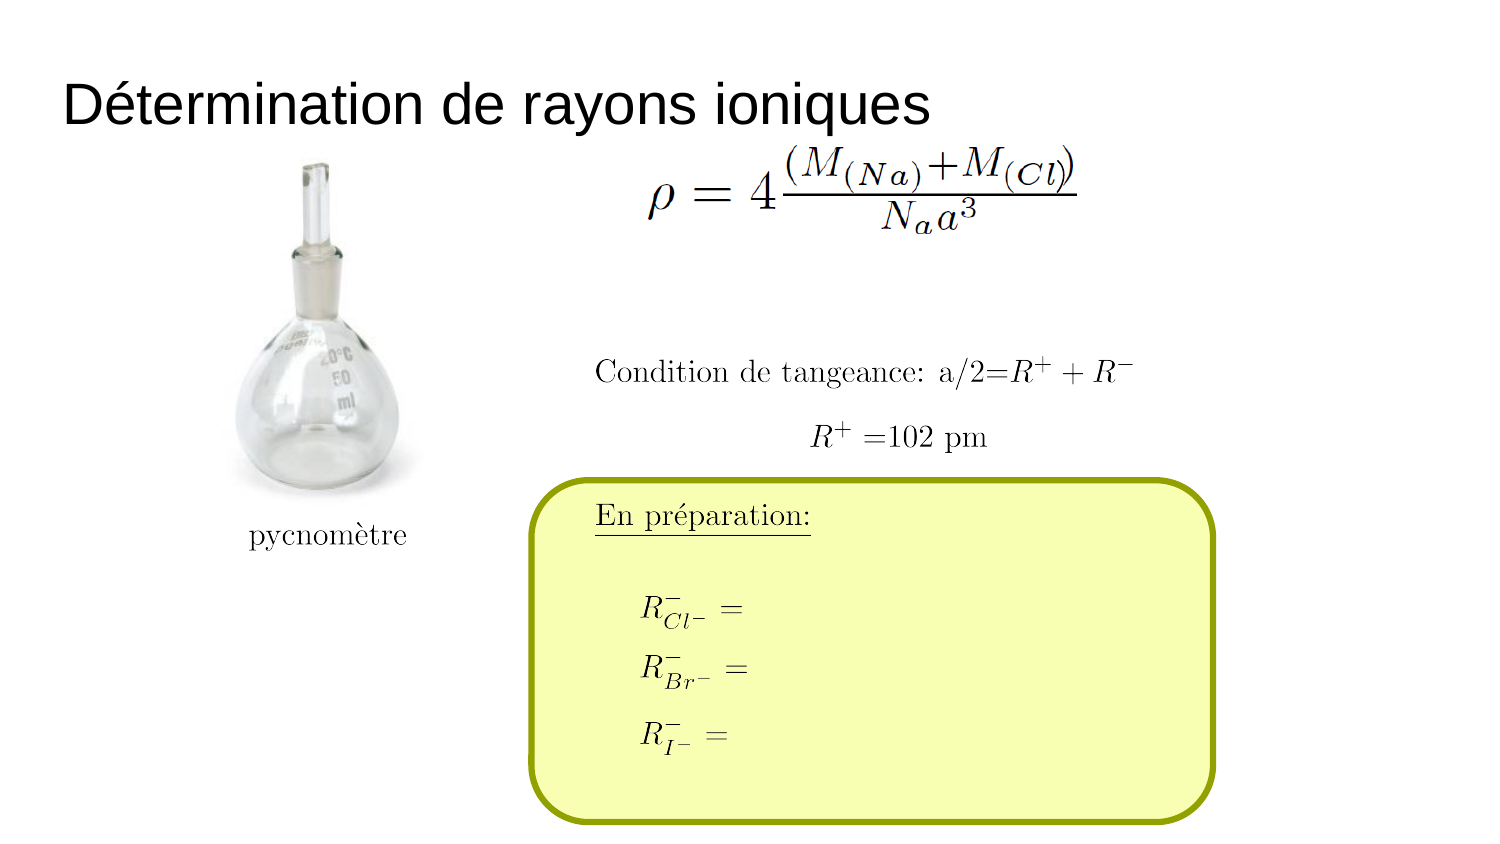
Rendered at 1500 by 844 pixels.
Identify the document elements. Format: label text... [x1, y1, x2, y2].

picture [595, 502, 812, 537]
picture [639, 721, 727, 756]
title Détermination de rayons ioniques [47, 51, 1446, 146]
picture [220, 150, 435, 551]
picture [810, 421, 987, 453]
picture [595, 356, 1134, 390]
picture [639, 595, 742, 630]
text_box [529, 478, 1216, 825]
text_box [639, 117, 1090, 253]
picture [639, 655, 747, 689]
